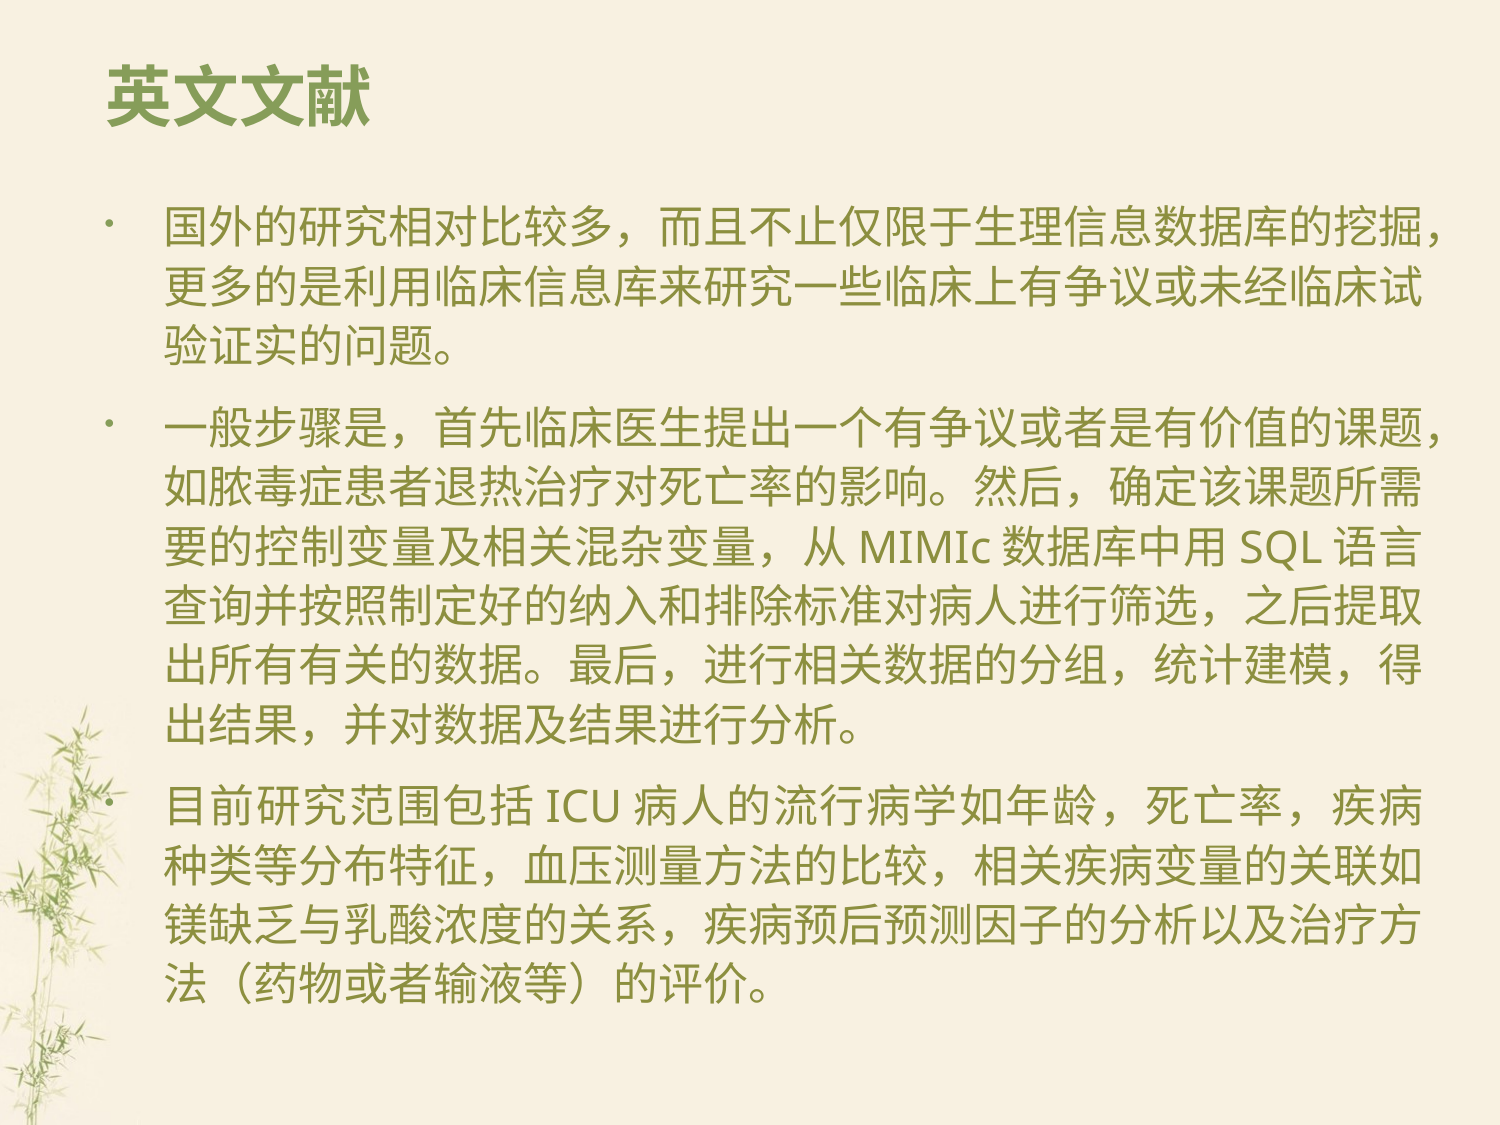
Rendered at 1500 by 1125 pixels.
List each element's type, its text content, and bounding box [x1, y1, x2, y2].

title 英文文献 [90, 35, 1439, 166]
picture [0, 0, 1421, 1125]
list 国外的研究相对比较多，而且不止仅限于生理信息数据库的挖掘，更多的是利用临床信息库来研究一些临床上有争议或未经临床试验证实的问题。 一般步骤是，首先临床医生提出一个有争议或者是有价值的课题，如脓毒症患者退热治疗对死亡率的影响。然后，确定该课题所需要的控制变量及相关混杂变量，从MIMIc数据库中用SQL语言查询并按照制定好的纳入和排除标准对病人进行筛选，之后提取出所有有关的数据。最后，进行相关数据的分组，统计建模，得出结果，并对数据及结果进行分析。 目前研究范围包括ICU病人的流行病学如年龄，死亡率，疾病种类等分布特征，血压测量方法的比较，相关疾病变量的关联如镁缺乏与乳酸浓度的关系，疾病预后预测因子的分析以及治疗方法（药物或者输液等）的评价。 [90, 185, 1439, 1023]
